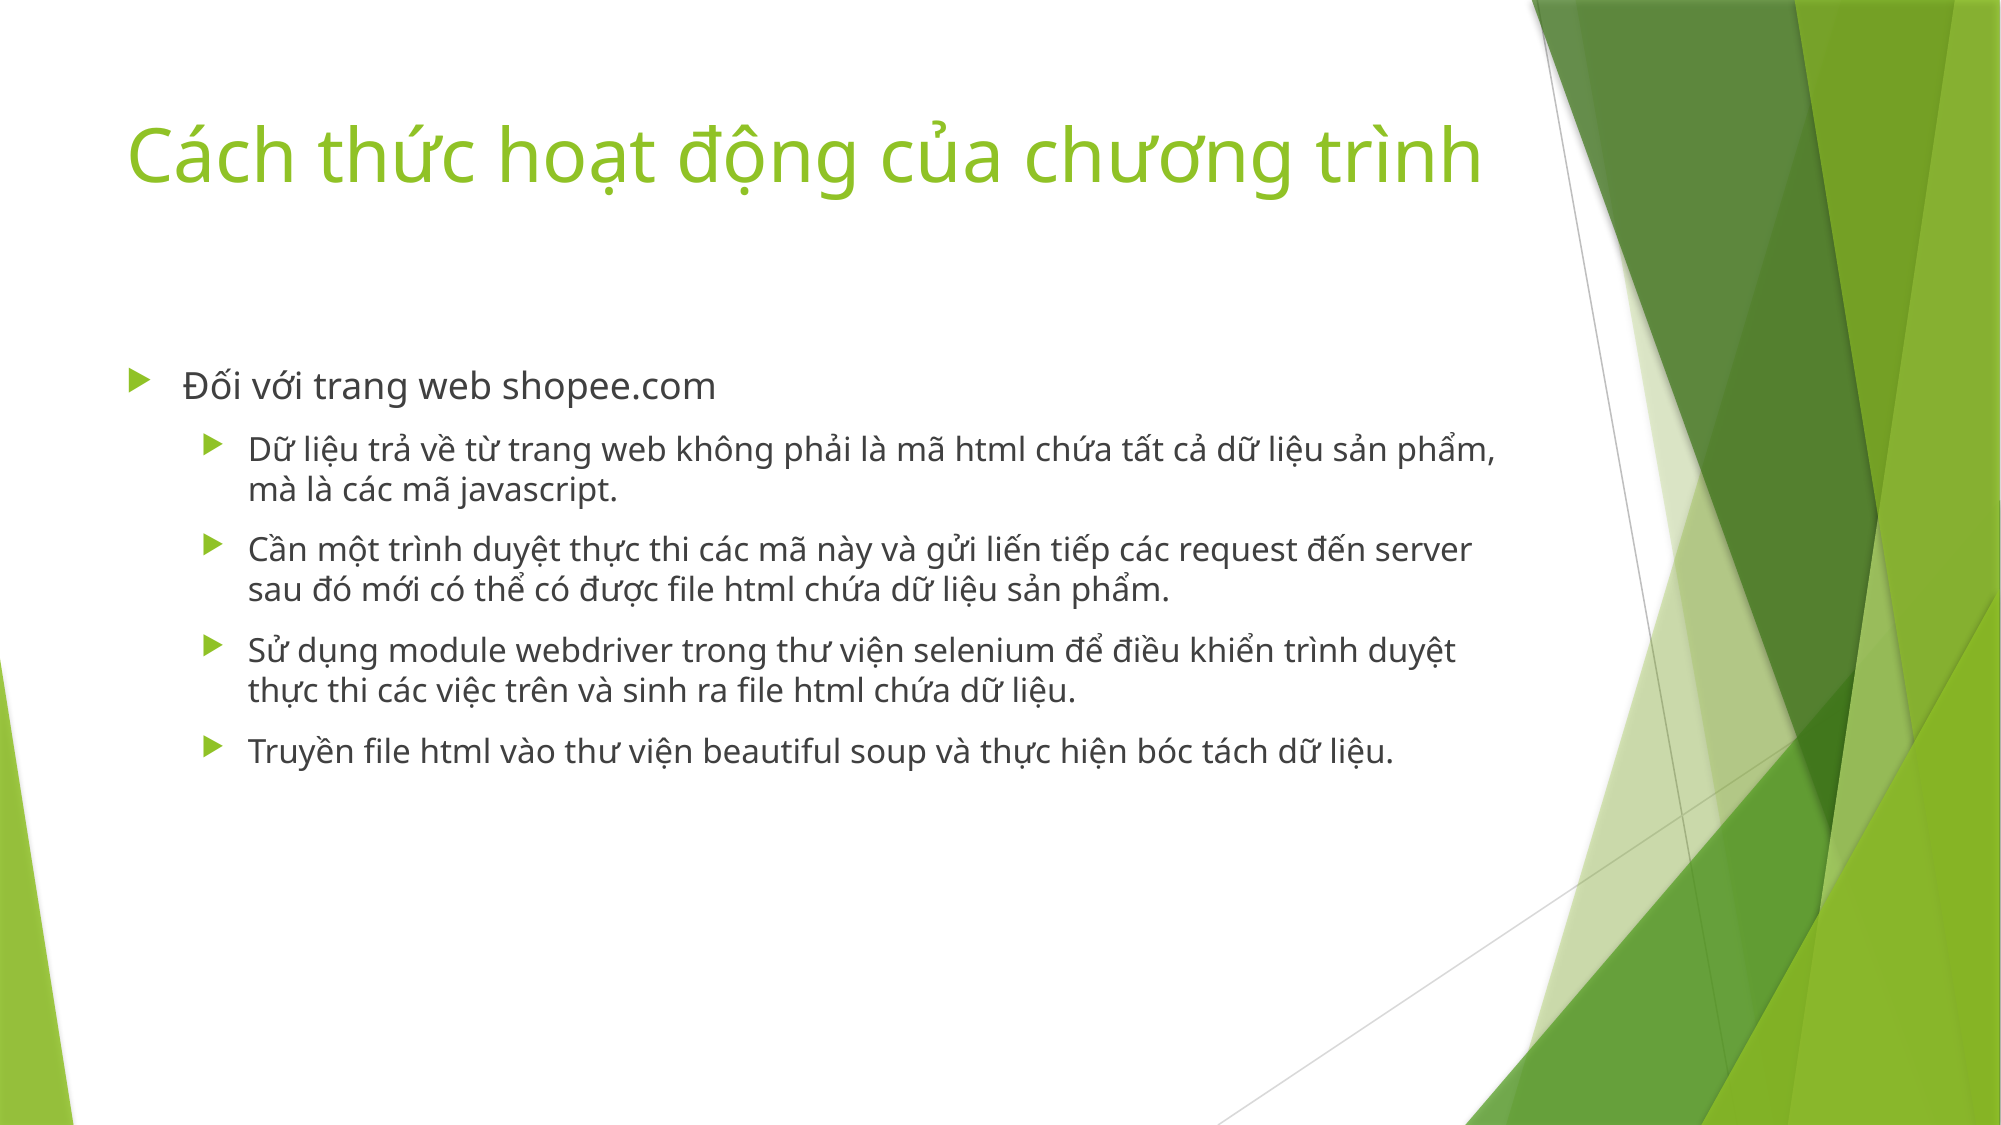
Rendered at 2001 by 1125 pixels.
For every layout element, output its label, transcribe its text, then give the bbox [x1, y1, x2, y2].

title Cách thức hoạt động của chương trình [111, 99, 1522, 317]
list Đối với trang web shopee.com Dữ liệu trả về từ trang web không phải là mã html chứa tất cả dữ liệu sản phẩm, mà là các mã javascript. Cần một trình duyệt thực thi các mã này và gửi liến tiếp các request đến server sau đó mới có thể có được file html chứa dữ liệu sản phẩm. Sử dụng module webdriver trong thư viện selenium để điều khiển trình duyệt thực thi các việc trên và sinh ra file html chứa dữ liệu. Truyền file html vào thư viện beautiful soup và thực hiện bóc tách dữ liệu. [111, 354, 1522, 992]
